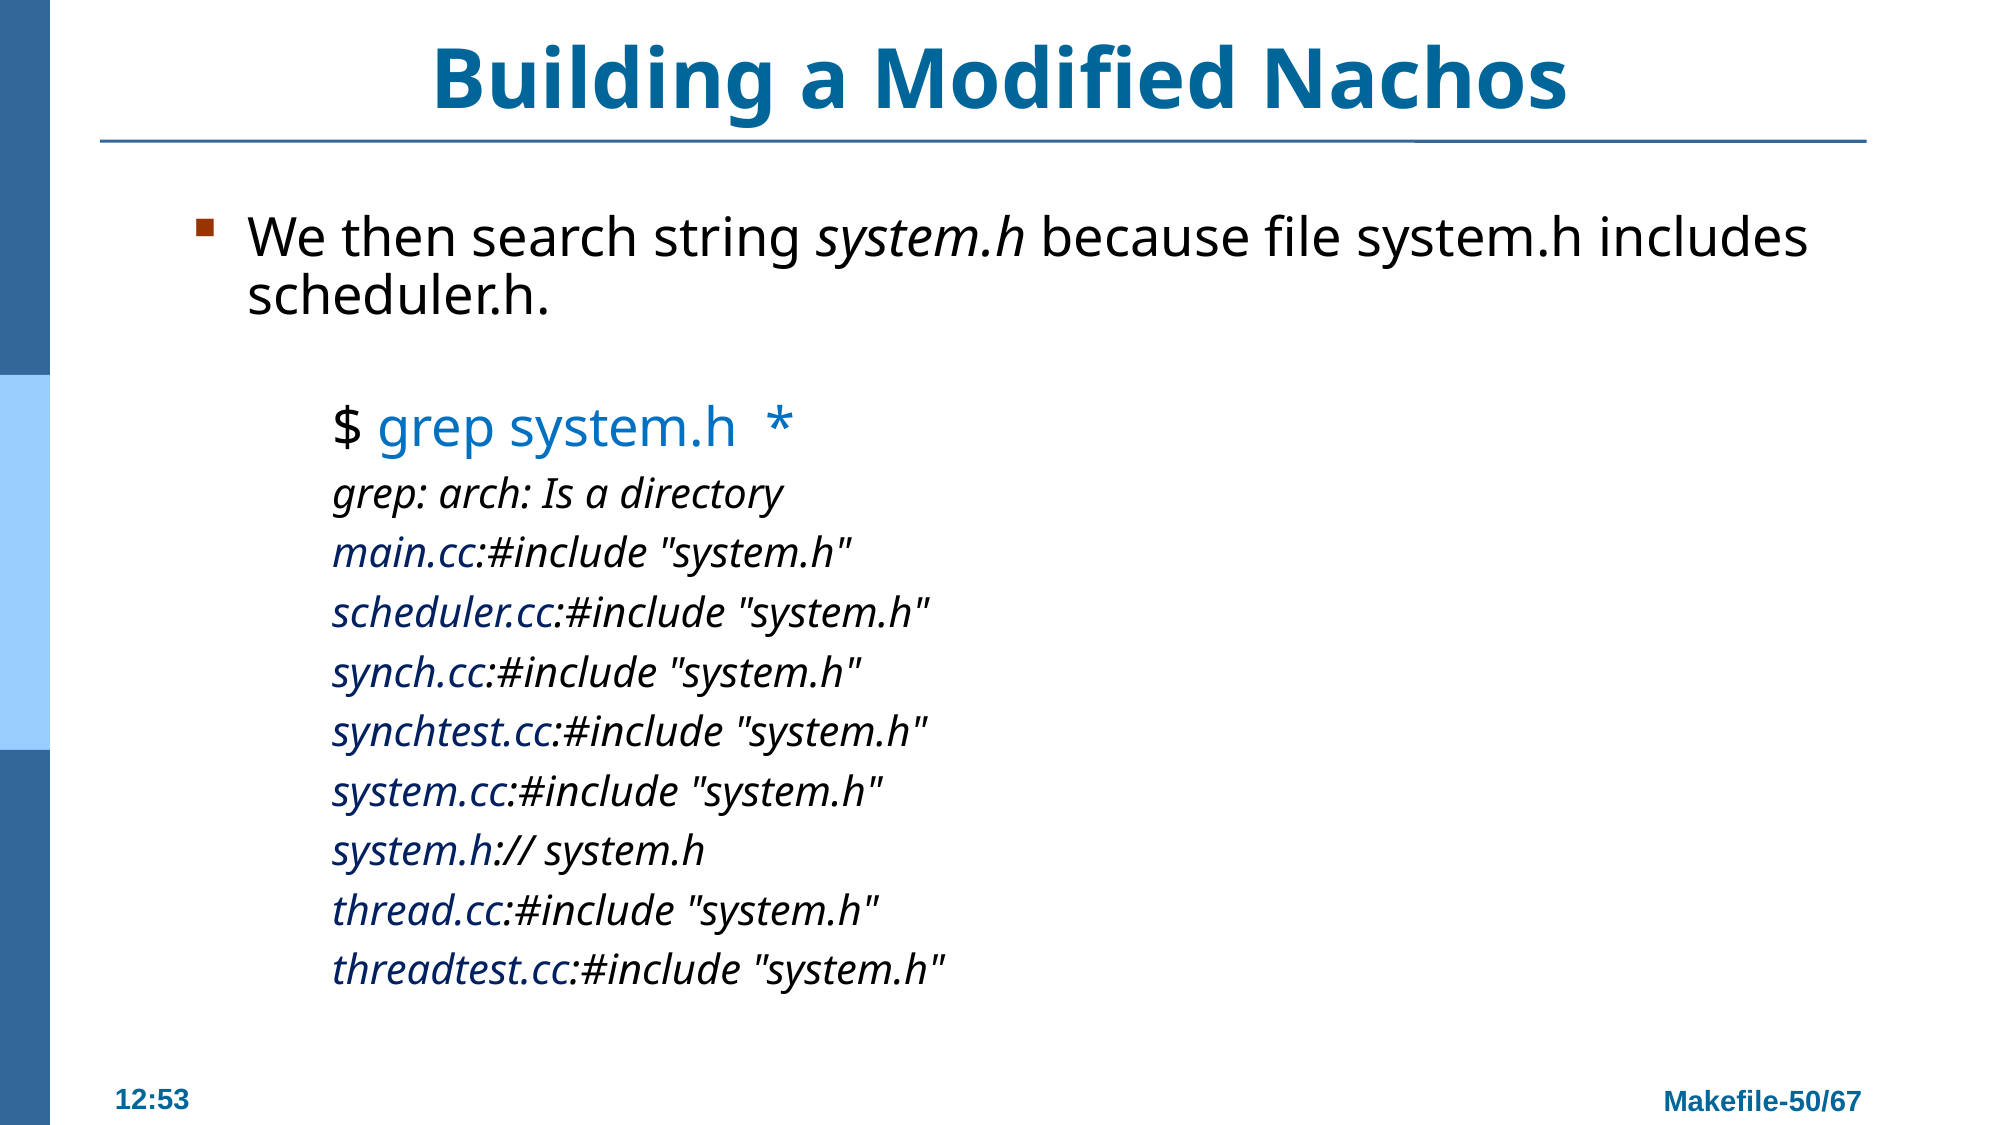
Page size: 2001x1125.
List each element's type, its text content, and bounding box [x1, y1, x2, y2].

list We then search string system.h because file system.h includes scheduler.h. $ grep system.h * grep: arch: Is a directory main.cc:#include "system.h" scheduler.cc:#include "system.h" synch.cc:#include "system.h" synchtest.cc:#include "system.h" system.cc:#include "system.h" system.h:// system.h thread.cc:#include "system.h" threadtest.cc:#include "system.h" [176, 202, 1867, 946]
title Building a Modified Nachos [99, 38, 1900, 133]
